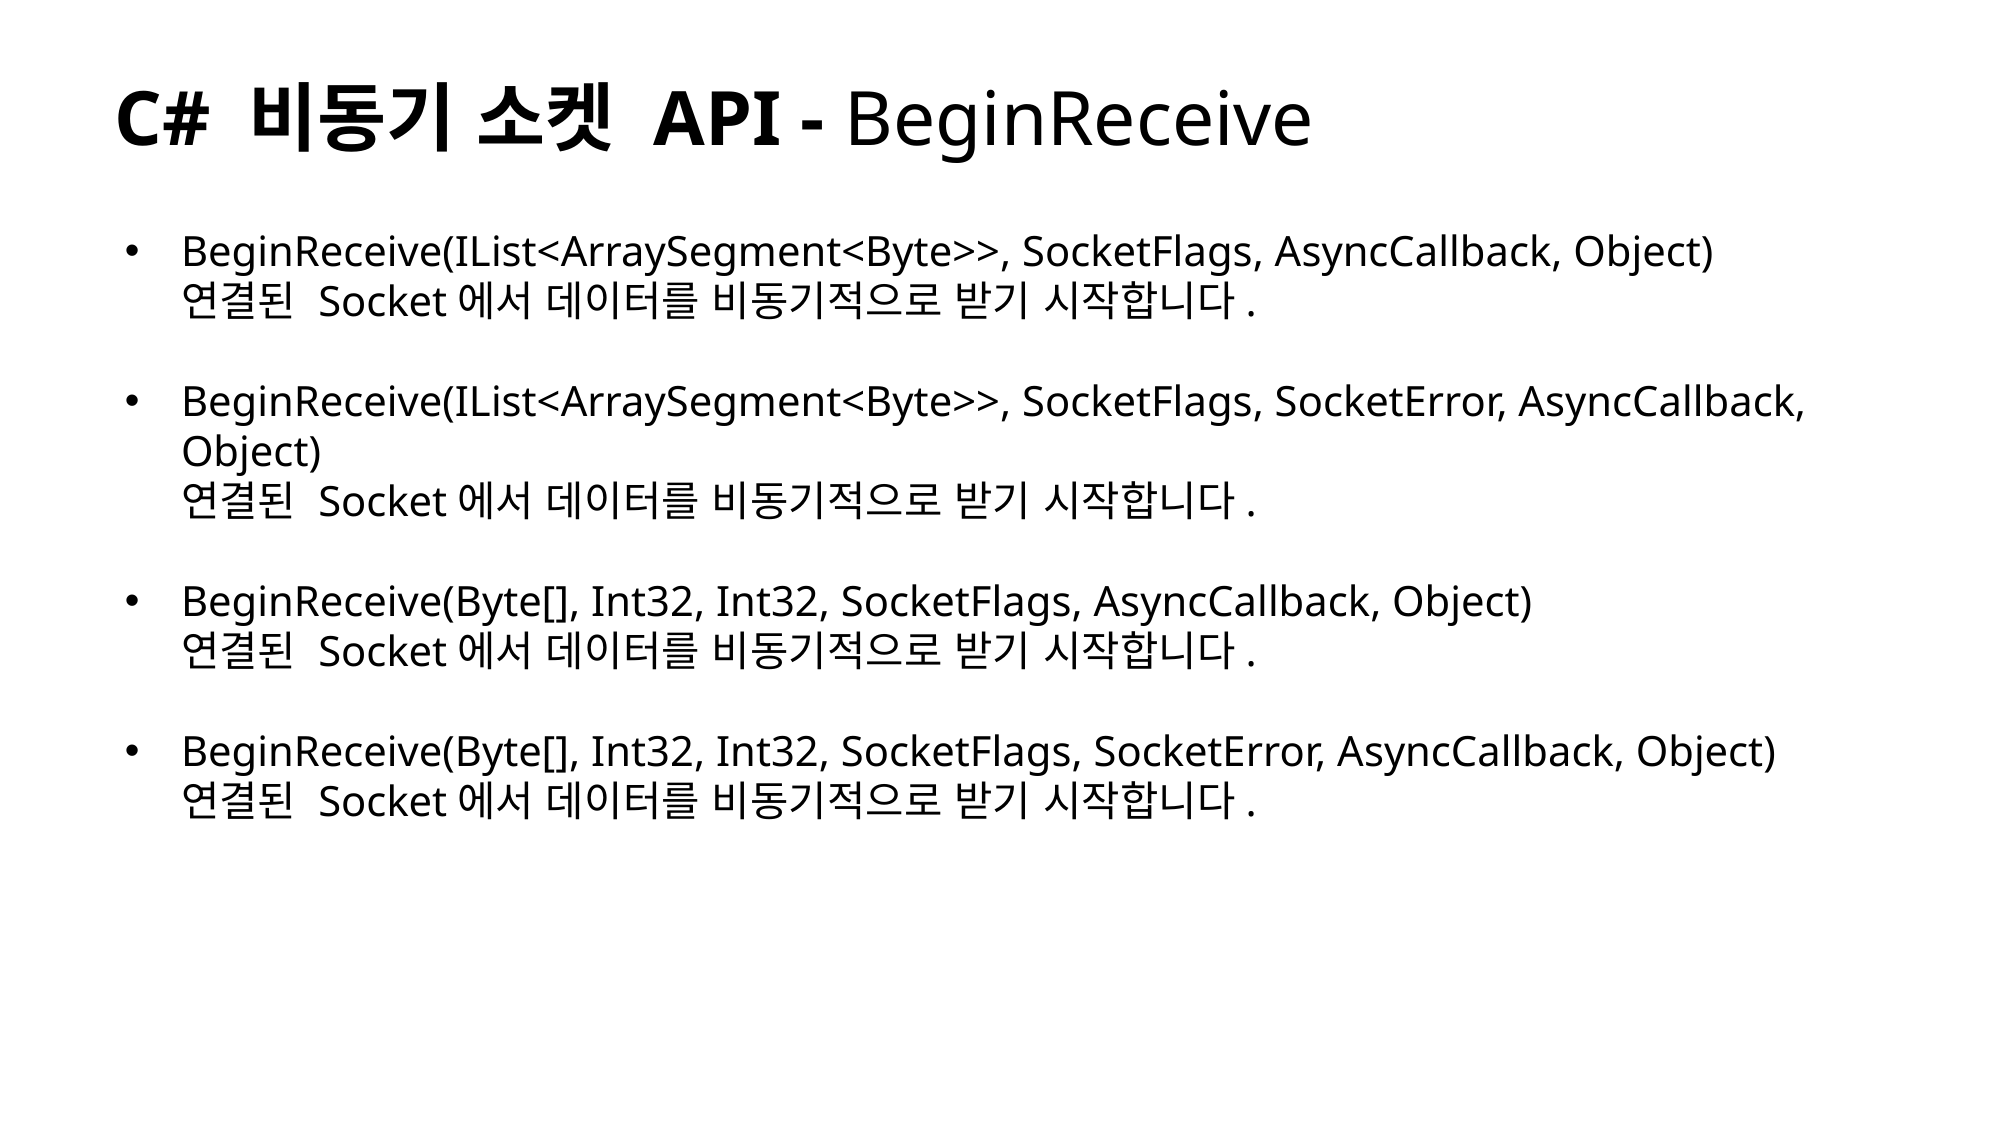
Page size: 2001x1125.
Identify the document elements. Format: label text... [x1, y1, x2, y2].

text_box C# 비동기 소켓 API - BeginReceive [99, 63, 1330, 168]
text_box BeginReceive(IList<ArraySegment<Byte>>, SocketFlags, AsyncCallback, Object) 연결된 Socket에서 데이터를 비동기적으로 받기 시작합니다. BeginReceive(IList<ArraySegment<Byte>>, SocketFlags, SocketError, AsyncCallback, Object) 연결된 Socket에서 데이터를 비동기적으로 받기 시작합니다. BeginReceive(Byte[], Int32, Int32, SocketFlags, AsyncCallback, Object) 연결된 Socket에서 데이터를 비동기적으로 받기 시작합니다. BeginReceive(Byte[], Int32, Int32, SocketFlags, SocketError, AsyncCallback, Object) 연결된 Socket에서 데이터를 비동기적으로 받기 시작합니다. [109, 217, 1850, 833]
